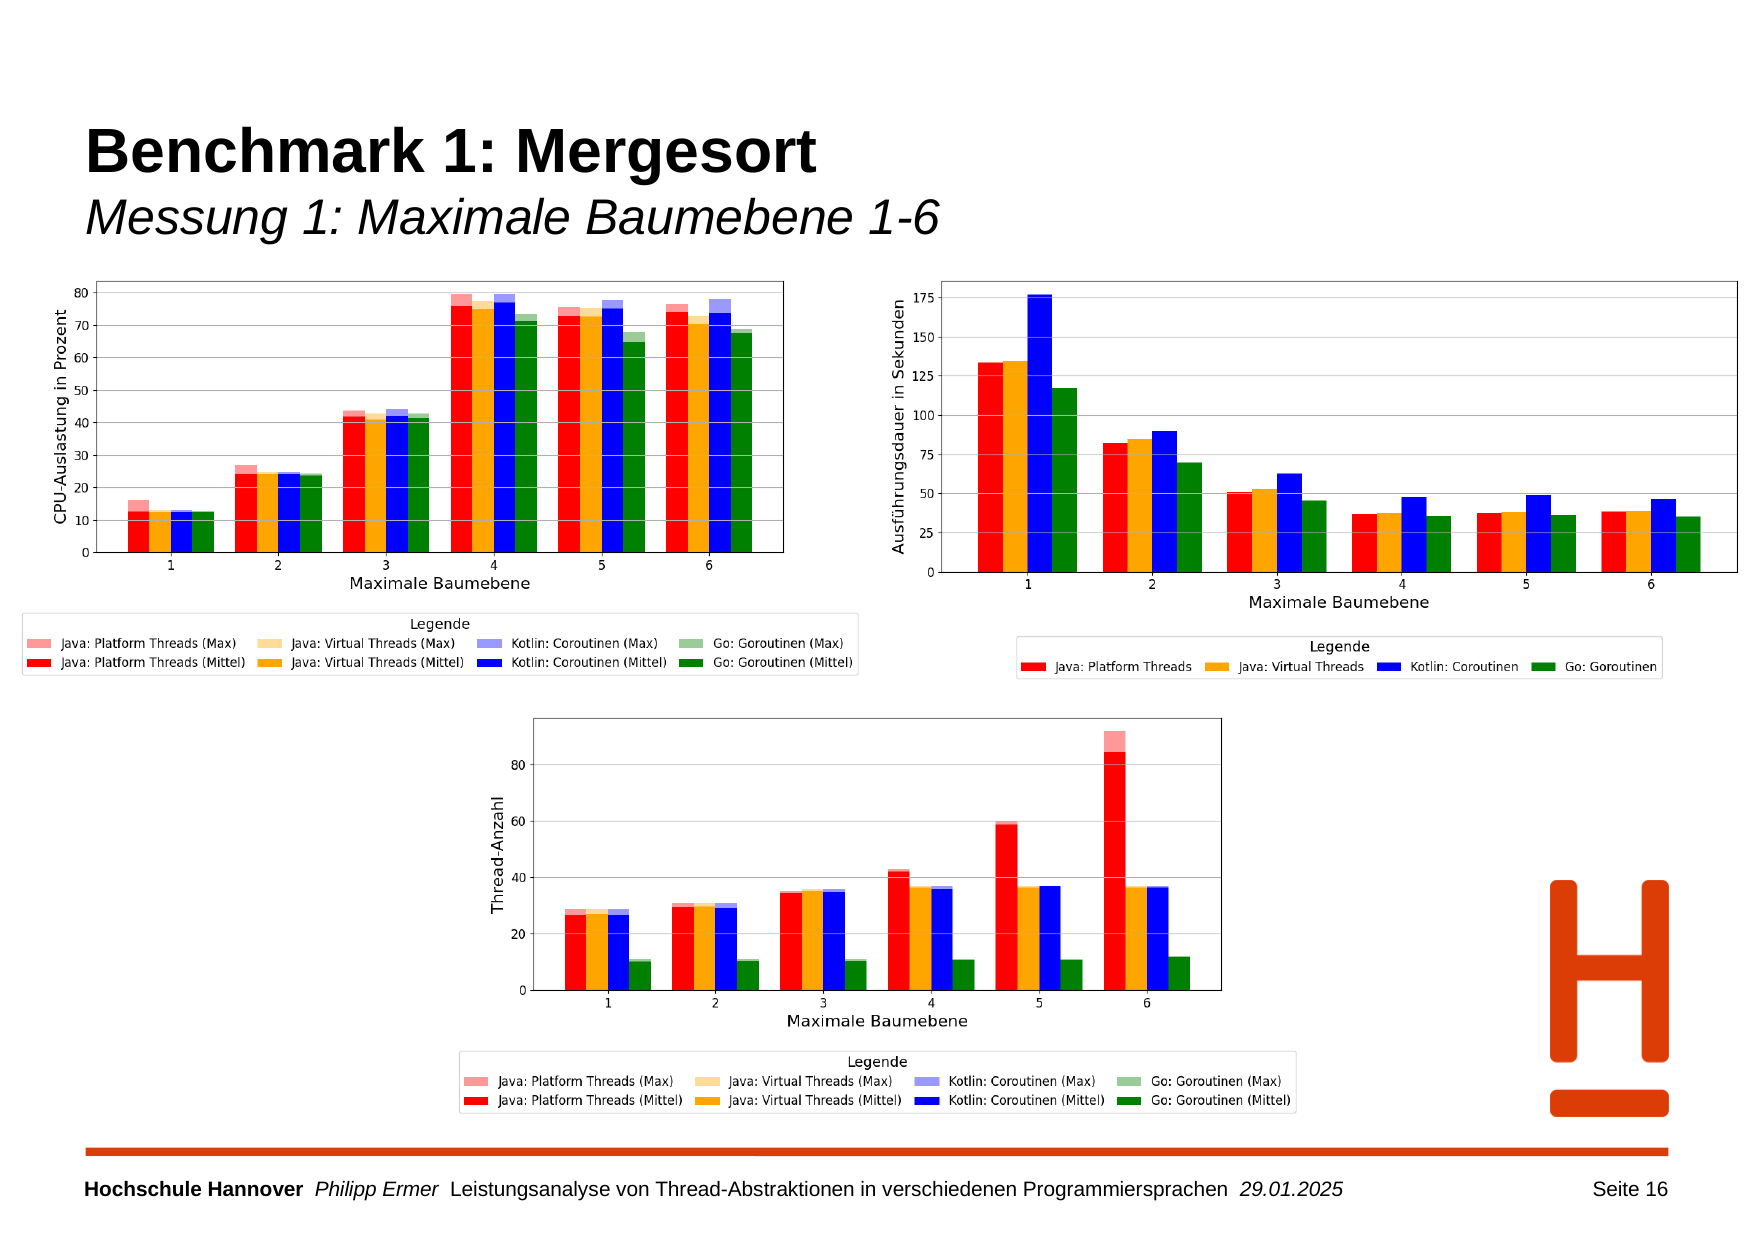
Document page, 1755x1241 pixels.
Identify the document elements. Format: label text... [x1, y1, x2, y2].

title Benchmark 1: Mergesort Messung 1: Maximale Baumebene 1-6 [85, 110, 1669, 264]
slide_number Seite 16 [1467, 1175, 1669, 1213]
picture [2, 265, 1752, 1141]
picture [1550, 880, 1669, 1117]
